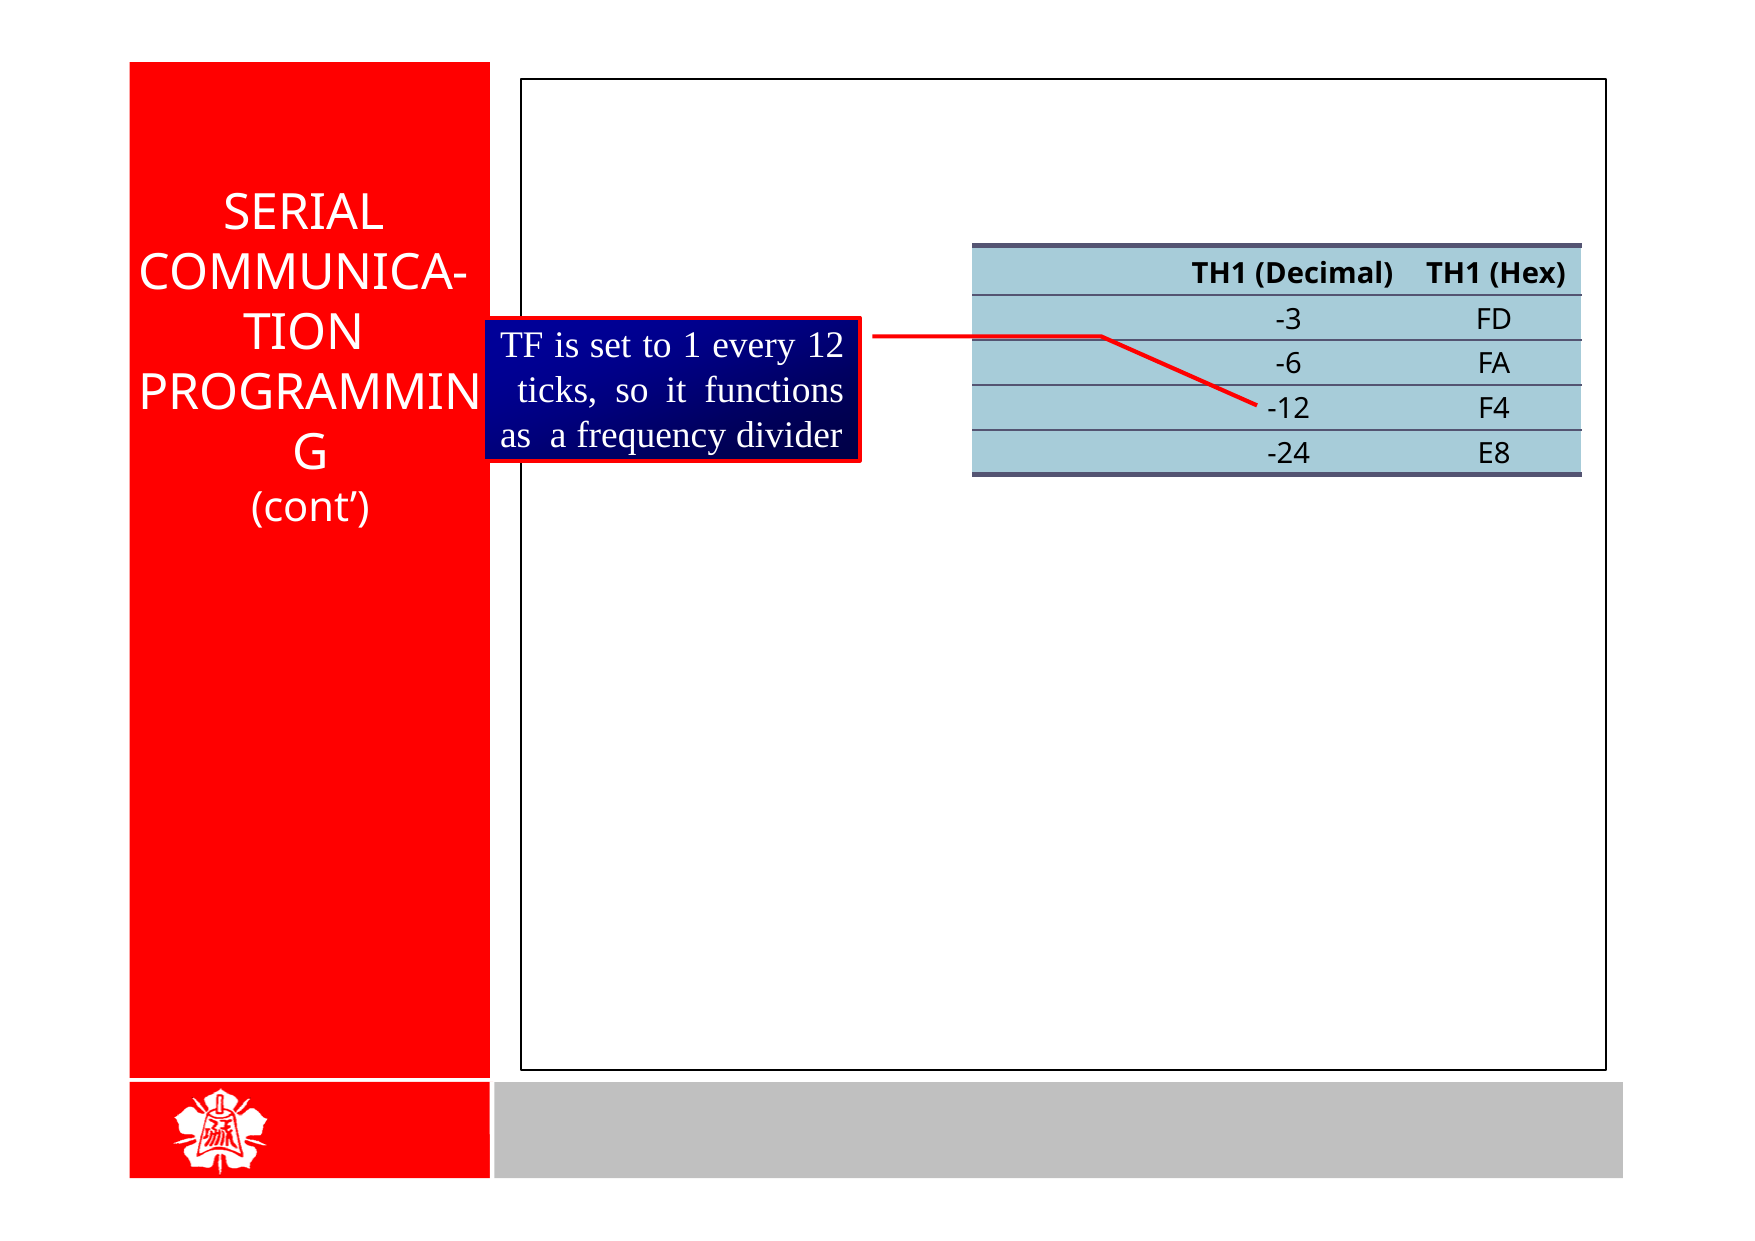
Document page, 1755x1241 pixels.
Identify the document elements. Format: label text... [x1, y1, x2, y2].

picture [173, 1087, 268, 1176]
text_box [480, 242, 1585, 477]
text_box [520, 79, 1607, 1070]
title SERIAL COMMUNICA- TION PROGRAMMING (cont’) [132, 177, 488, 530]
